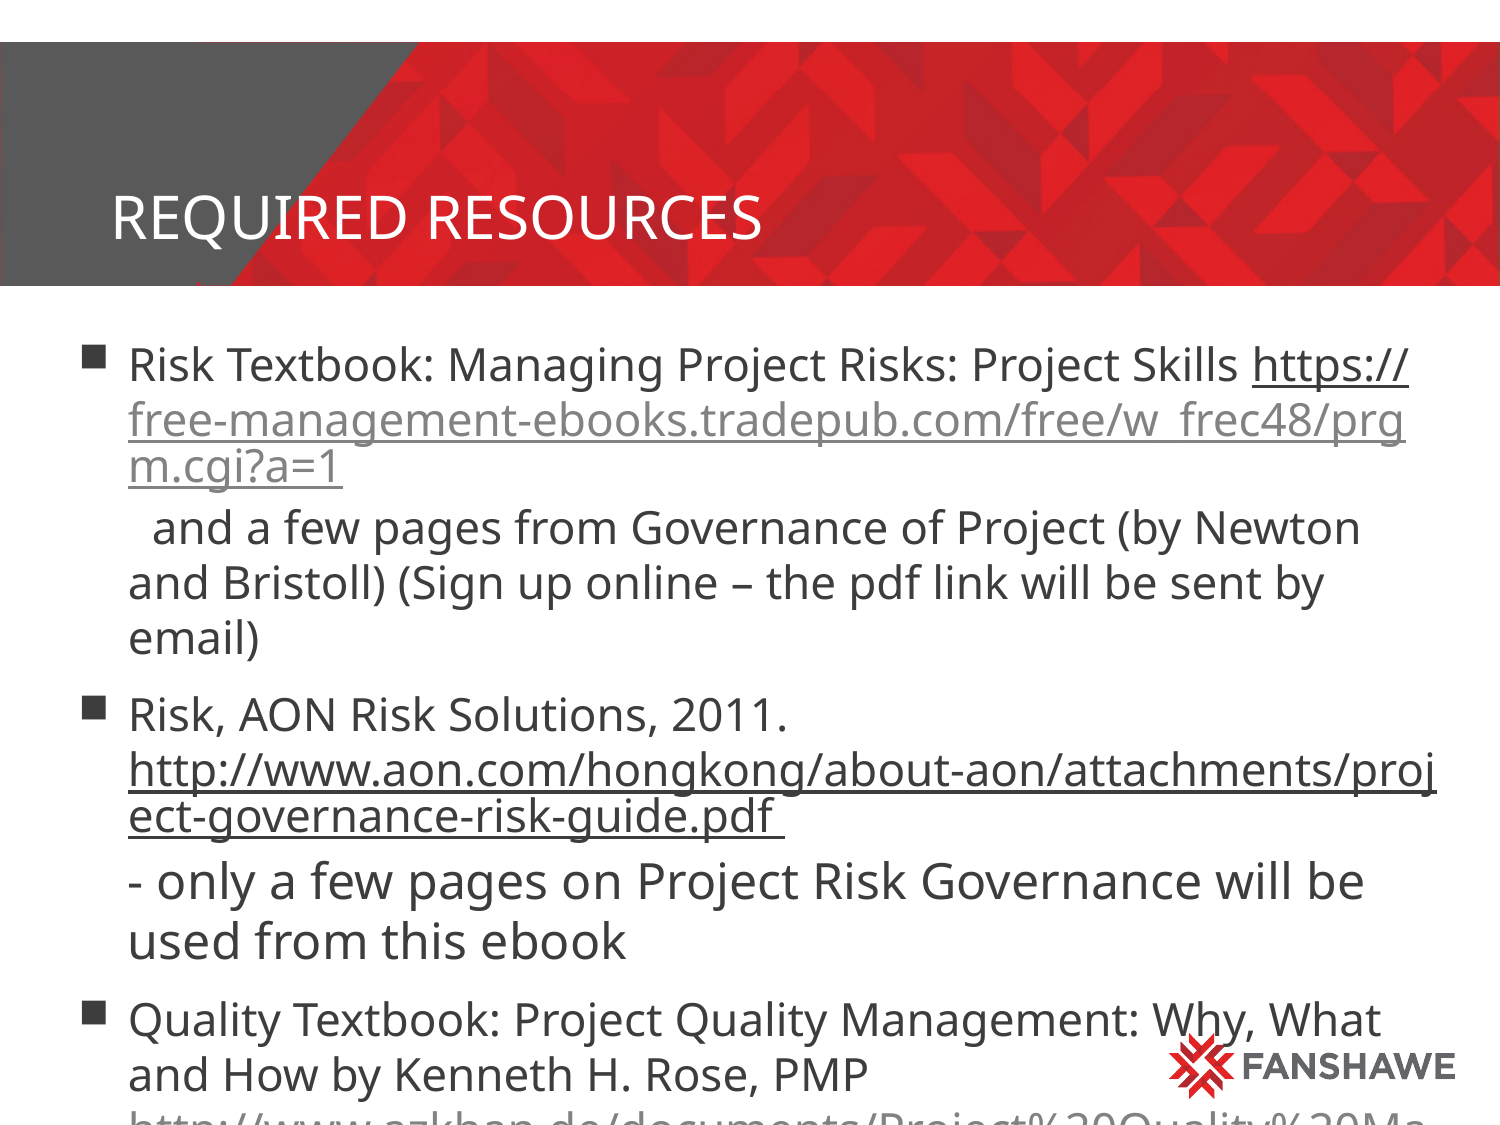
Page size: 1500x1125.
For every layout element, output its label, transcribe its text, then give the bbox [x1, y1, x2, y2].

title Required resources [95, 81, 1406, 260]
list Risk Textbook: Managing Project Risks: Project Skills https://free-management-ebooks.tradepub.com/free/w_frec48/prgm.cgi?a=1 and a few pages from Governance of Project (by Newton and Bristoll) (Sign up online – the pdf link will be sent by email) Risk, AON Risk Solutions, 2011. http://www.aon.com/hongkong/about-aon/attachments/project-governance-risk-guide.pdf - only a few pages on Project Risk Governance will be used from this ebook Quality Textbook: Project Quality Management: Why, What and How by Kenneth H. Rose, PMP http://www.azkhan.de/documents/Project%20Quality%20Management%20-%20Why,%20What%20And%20How.pdf [62, 328, 1458, 1125]
picture [232, 42, 1500, 286]
